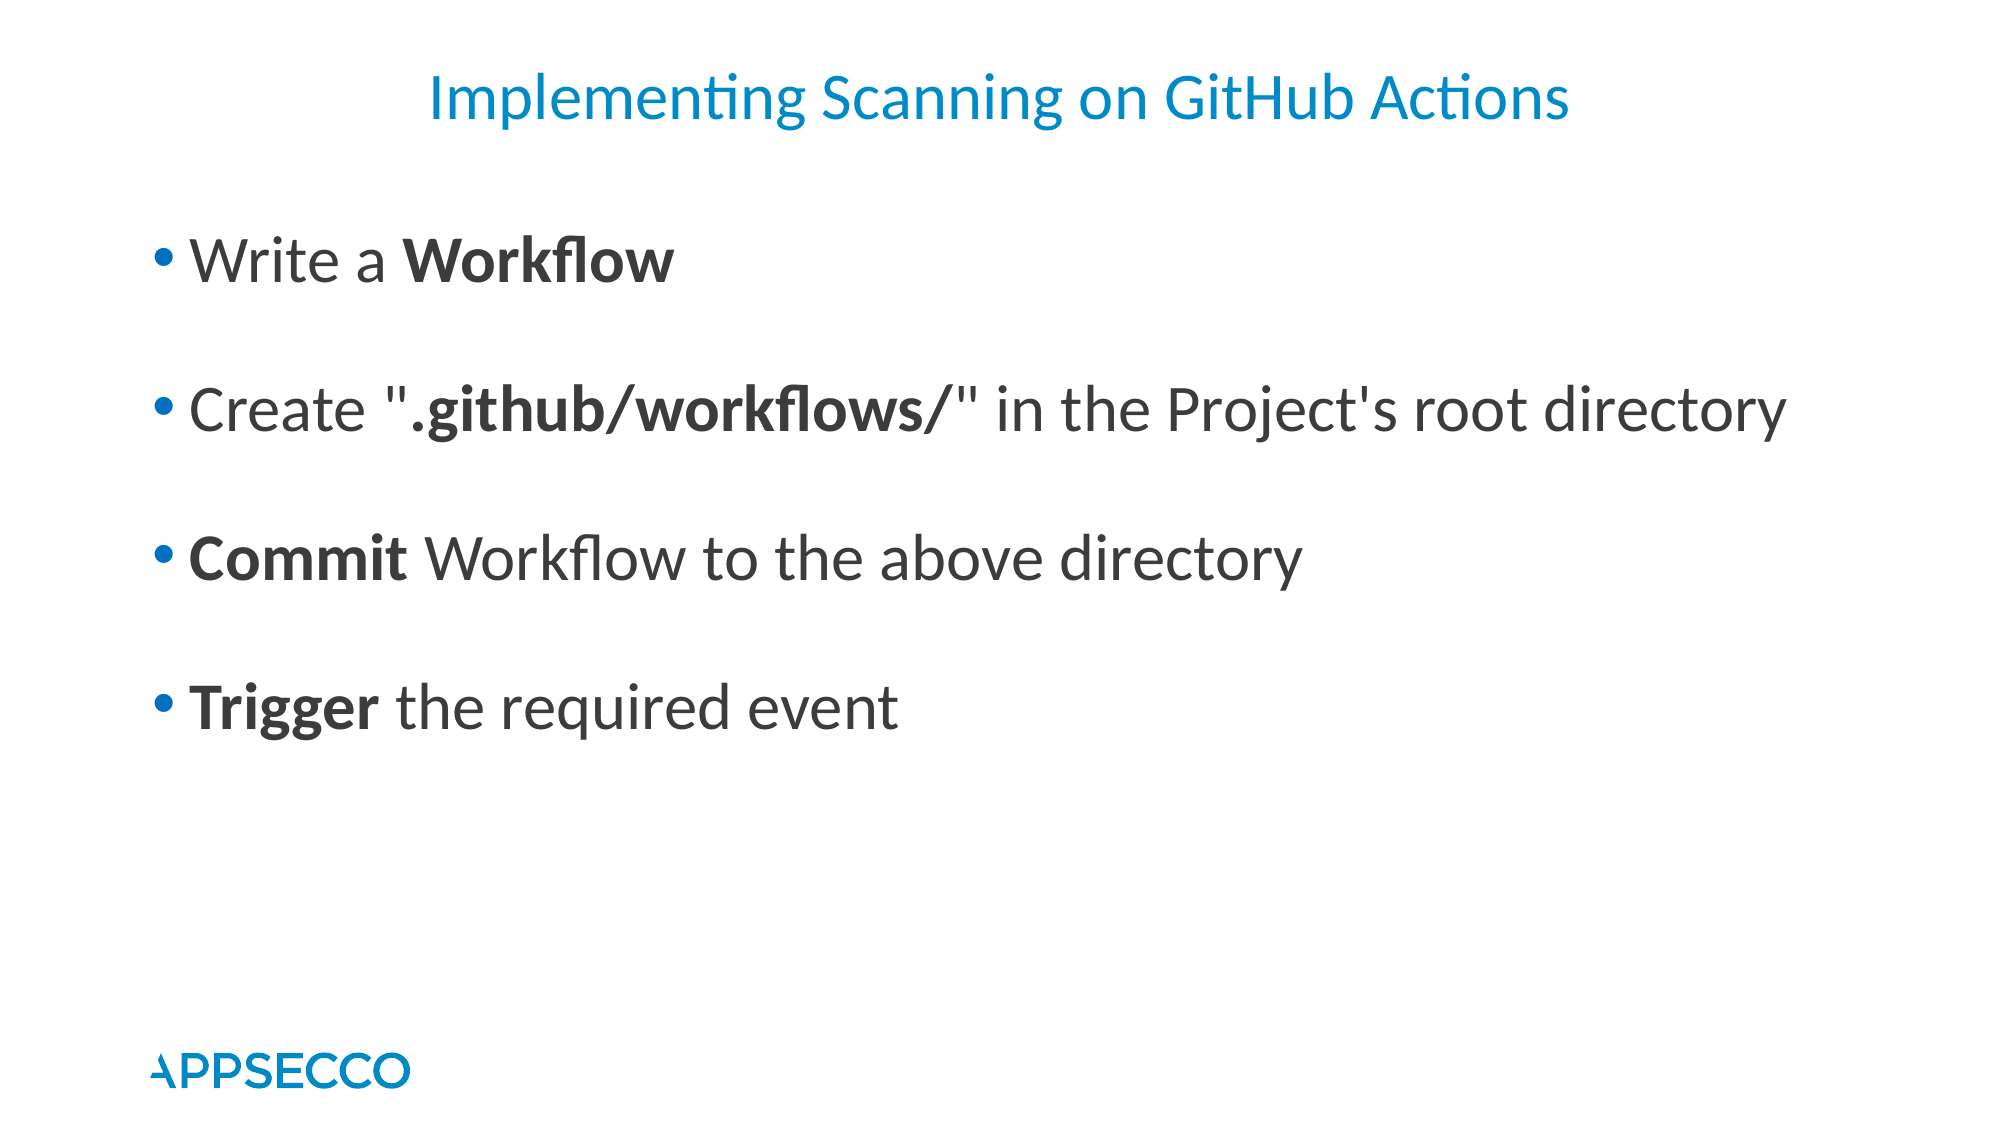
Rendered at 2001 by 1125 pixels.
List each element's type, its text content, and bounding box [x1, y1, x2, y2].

picture [135, 1036, 425, 1114]
title Implementing Scanning on GitHub Actions [137, 59, 1863, 137]
list Write a Workflow Create ".github/workflows/" in the Project's root directory Commit Workflow to the above directory Trigger the required event [137, 160, 1863, 1014]
